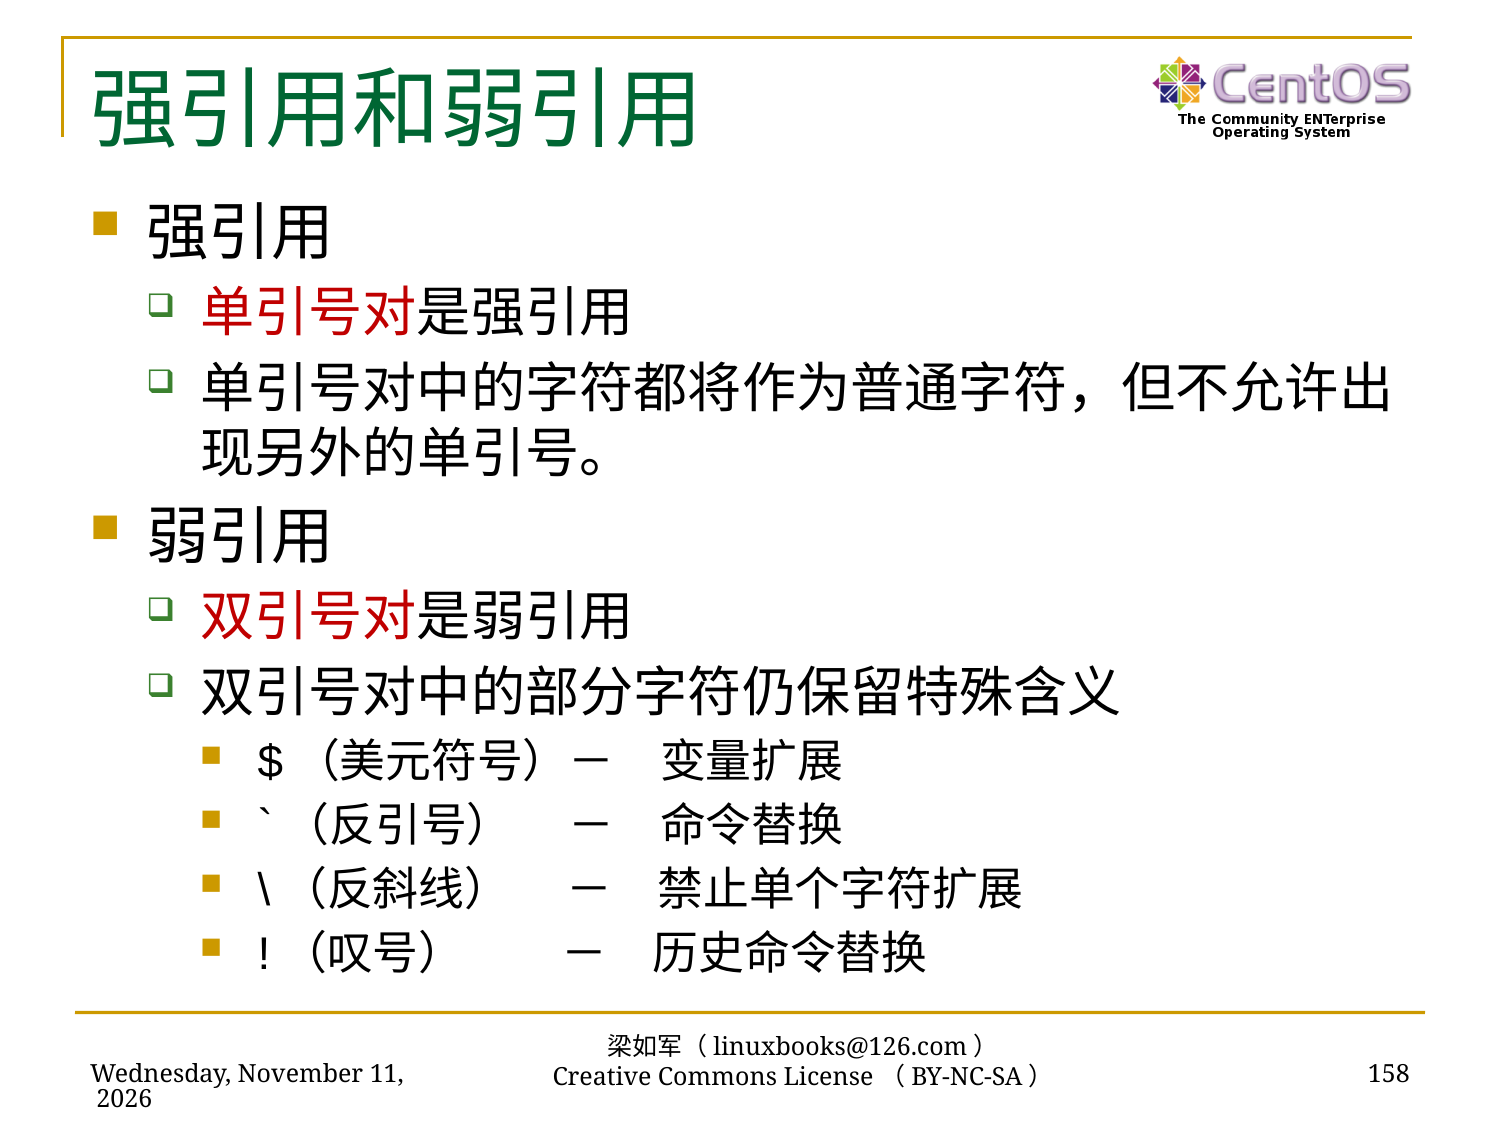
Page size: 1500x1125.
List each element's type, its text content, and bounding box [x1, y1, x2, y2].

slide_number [74, 1023, 426, 1100]
slide_number 158 [1074, 1023, 1426, 1100]
footer 梁如军（linuxbooks@126.com） Creative Commons License（BY-NC-SA） [359, 1022, 1247, 1099]
title 强引用和弱引用 [74, 45, 1426, 184]
list 强引用 单引号对是强引用 单引号对中的字符都将作为普通字符，但不允许出现另外的单引号。 弱引用 双引号对是弱引用 双引号对中的部分字符仍保留特殊含义 $（美元符号）－ 变量扩展 `（反引号） － 命令替换 \（反斜线） － 禁止单个字符扩展 !（叹号） － 历史命令替换 [74, 184, 1426, 1006]
